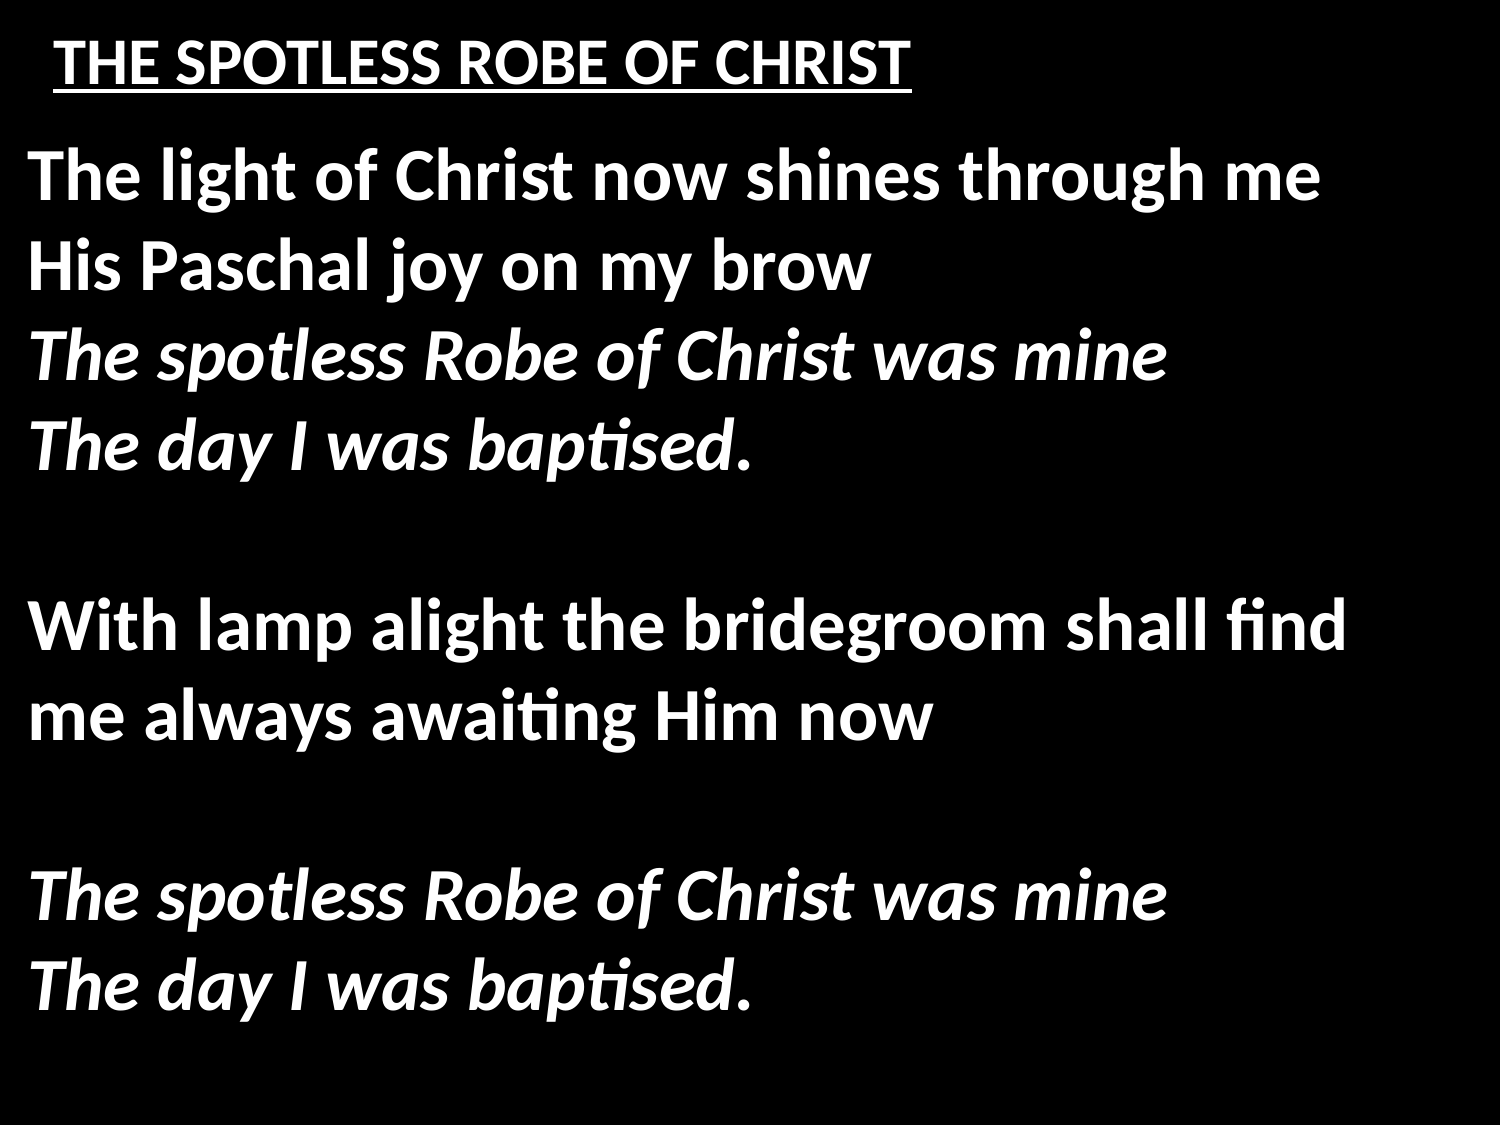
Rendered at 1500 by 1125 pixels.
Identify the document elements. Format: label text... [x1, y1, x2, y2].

list The light of Christ now shines through me His Paschal joy on my brow The spotless Robe of Christ was mine The day I was baptised. With lamp alight the bridegroom shall find me always awaiting Him now The spotless Robe of Christ was mine The day I was baptised. [8, 125, 1489, 1116]
title THE SPOTLESS ROBE OF CHRIST [10, 0, 1490, 117]
